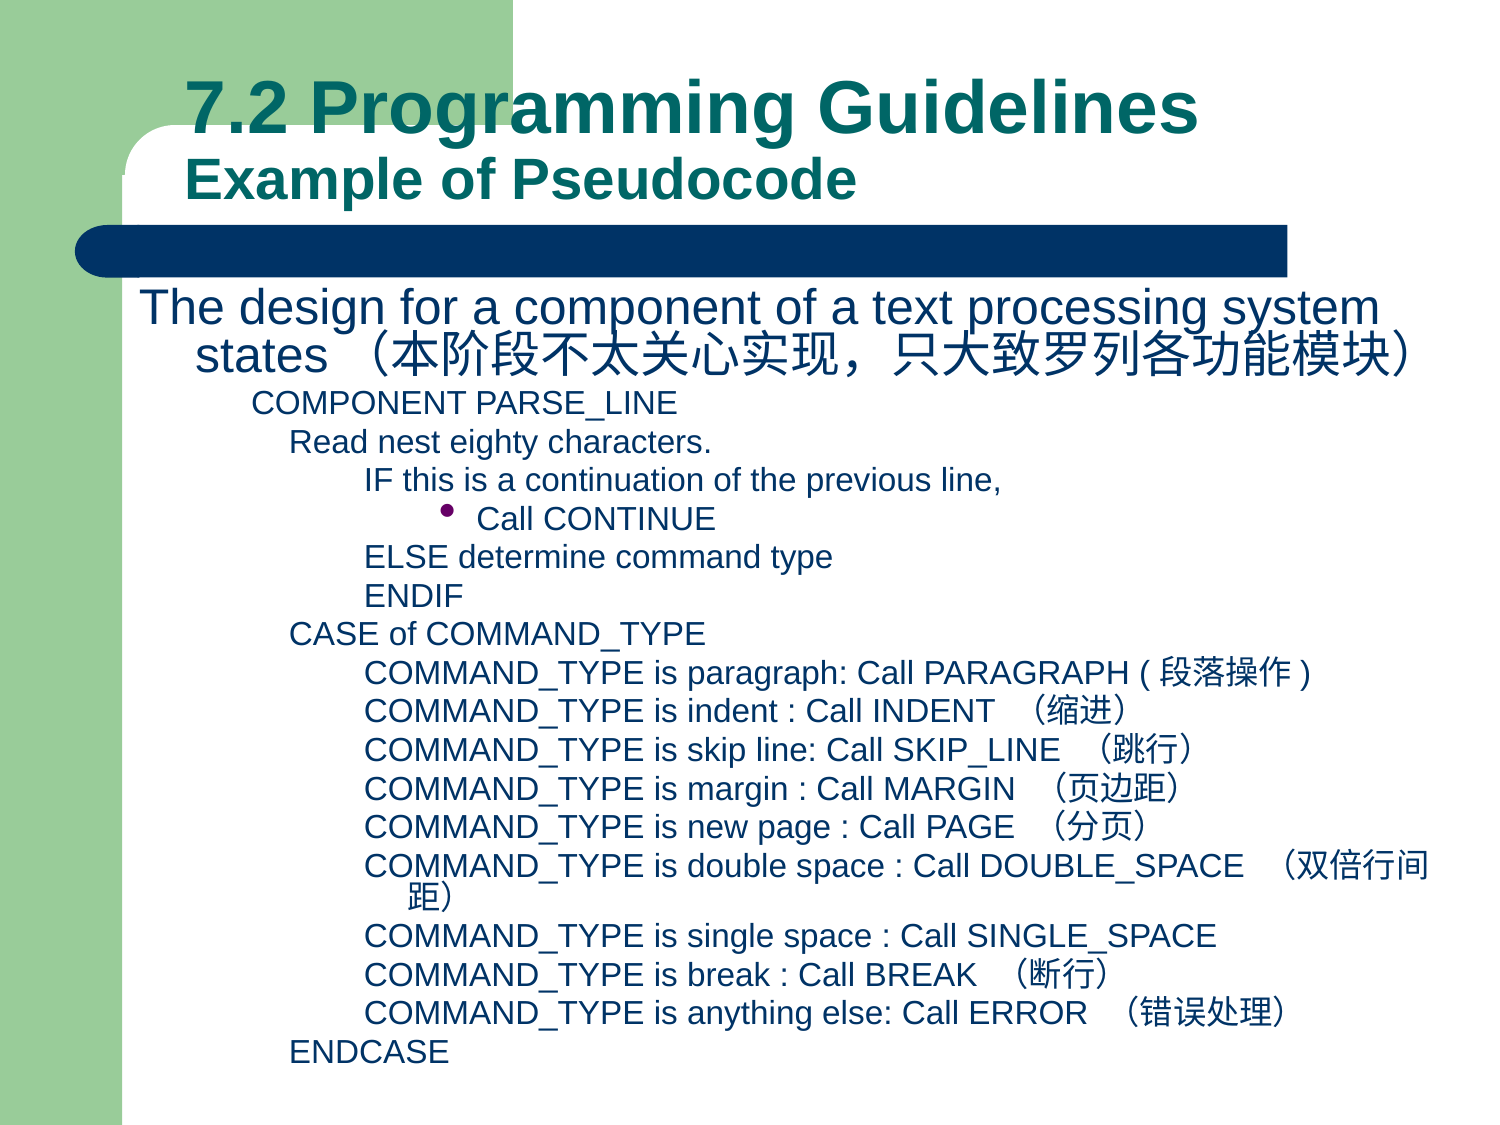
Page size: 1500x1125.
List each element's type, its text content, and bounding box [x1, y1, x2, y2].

title 7.2 Programming Guidelines Example of Pseudocode [169, 82, 1483, 220]
list The design for a component of a text processing system states（本阶段不太关心实现，只大致罗列各功能模块） COMPONENT PARSE_LINE Read nest eighty characters. IF this is a continuation of the previous line, Call CONTINUE ELSE determine command type ENDIF CASE of COMMAND_TYPE COMMAND_TYPE is paragraph: Call PARAGRAPH (段落操作) COMMAND_TYPE is indent : Call INDENT （缩进） COMMAND_TYPE is skip line: Call SKIP_LINE （跳行） COMMAND_TYPE is margin : Call MARGIN （页边距） COMMAND_TYPE is new page : Call PAGE （分页） COMMAND_TYPE is double space : Call DOUBLE_SPACE （双倍行间距） COMMAND_TYPE is single space : Call SINGLE_SPACE COMMAND_TYPE is break : Call BREAK （断行） COMMAND_TYPE is anything else: Call ERROR （错误处理） ENDCASE [123, 278, 1500, 1125]
